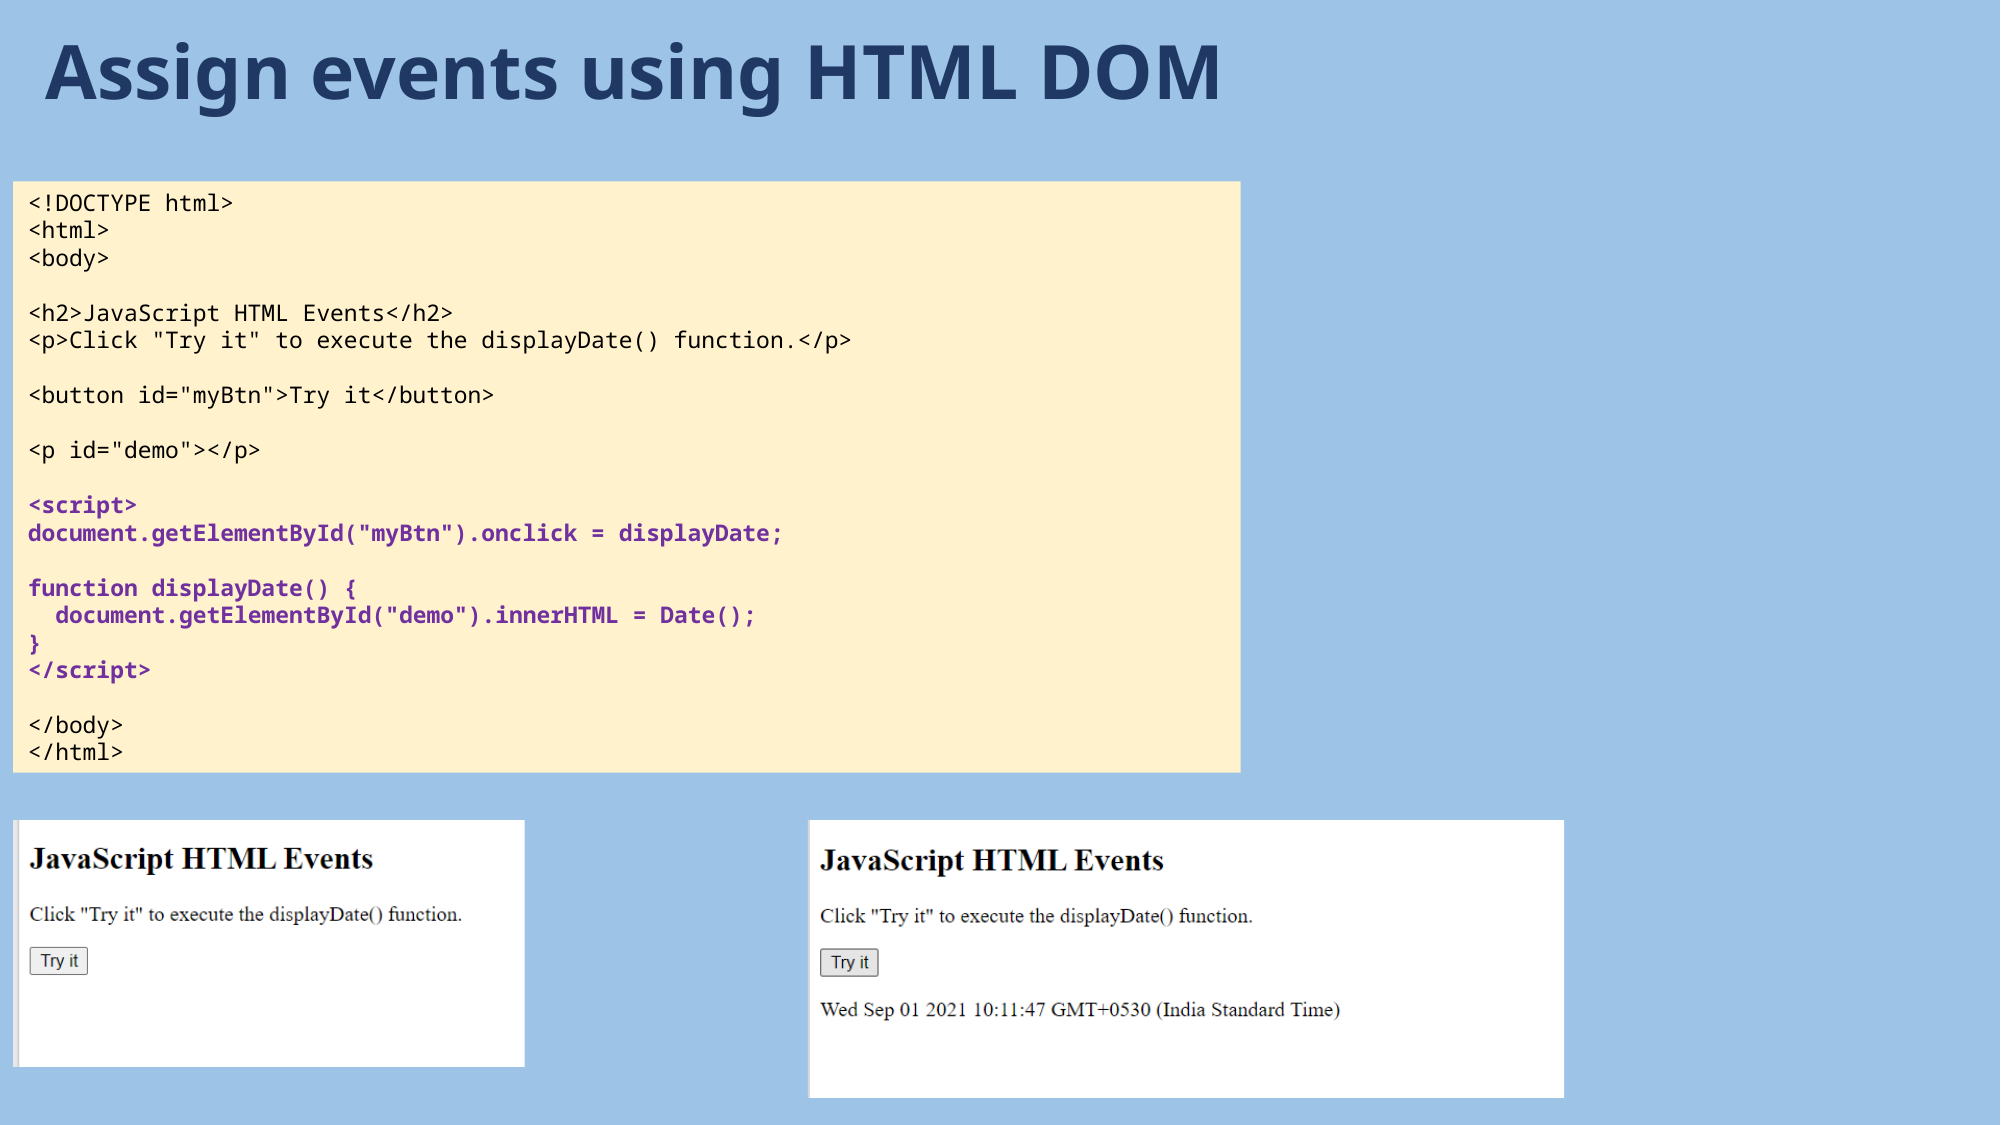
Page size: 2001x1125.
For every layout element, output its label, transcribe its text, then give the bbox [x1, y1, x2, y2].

picture [807, 820, 1565, 1098]
title Assign events using HTML DOM [30, 11, 1259, 140]
text_box <!DOCTYPE html> <html> <body> <h2>JavaScript HTML Events</h2> <p>Click "Try it" to execute the displayDate() function.</p> <button id="myBtn">Try it</button> <p id="demo"></p> <script> document.getElementById("myBtn").onclick = displayDate; function displayDate() { document.getElementById("demo").innerHTML = Date(); } </script> </body> </html> [13, 181, 1241, 773]
picture [13, 820, 525, 1067]
